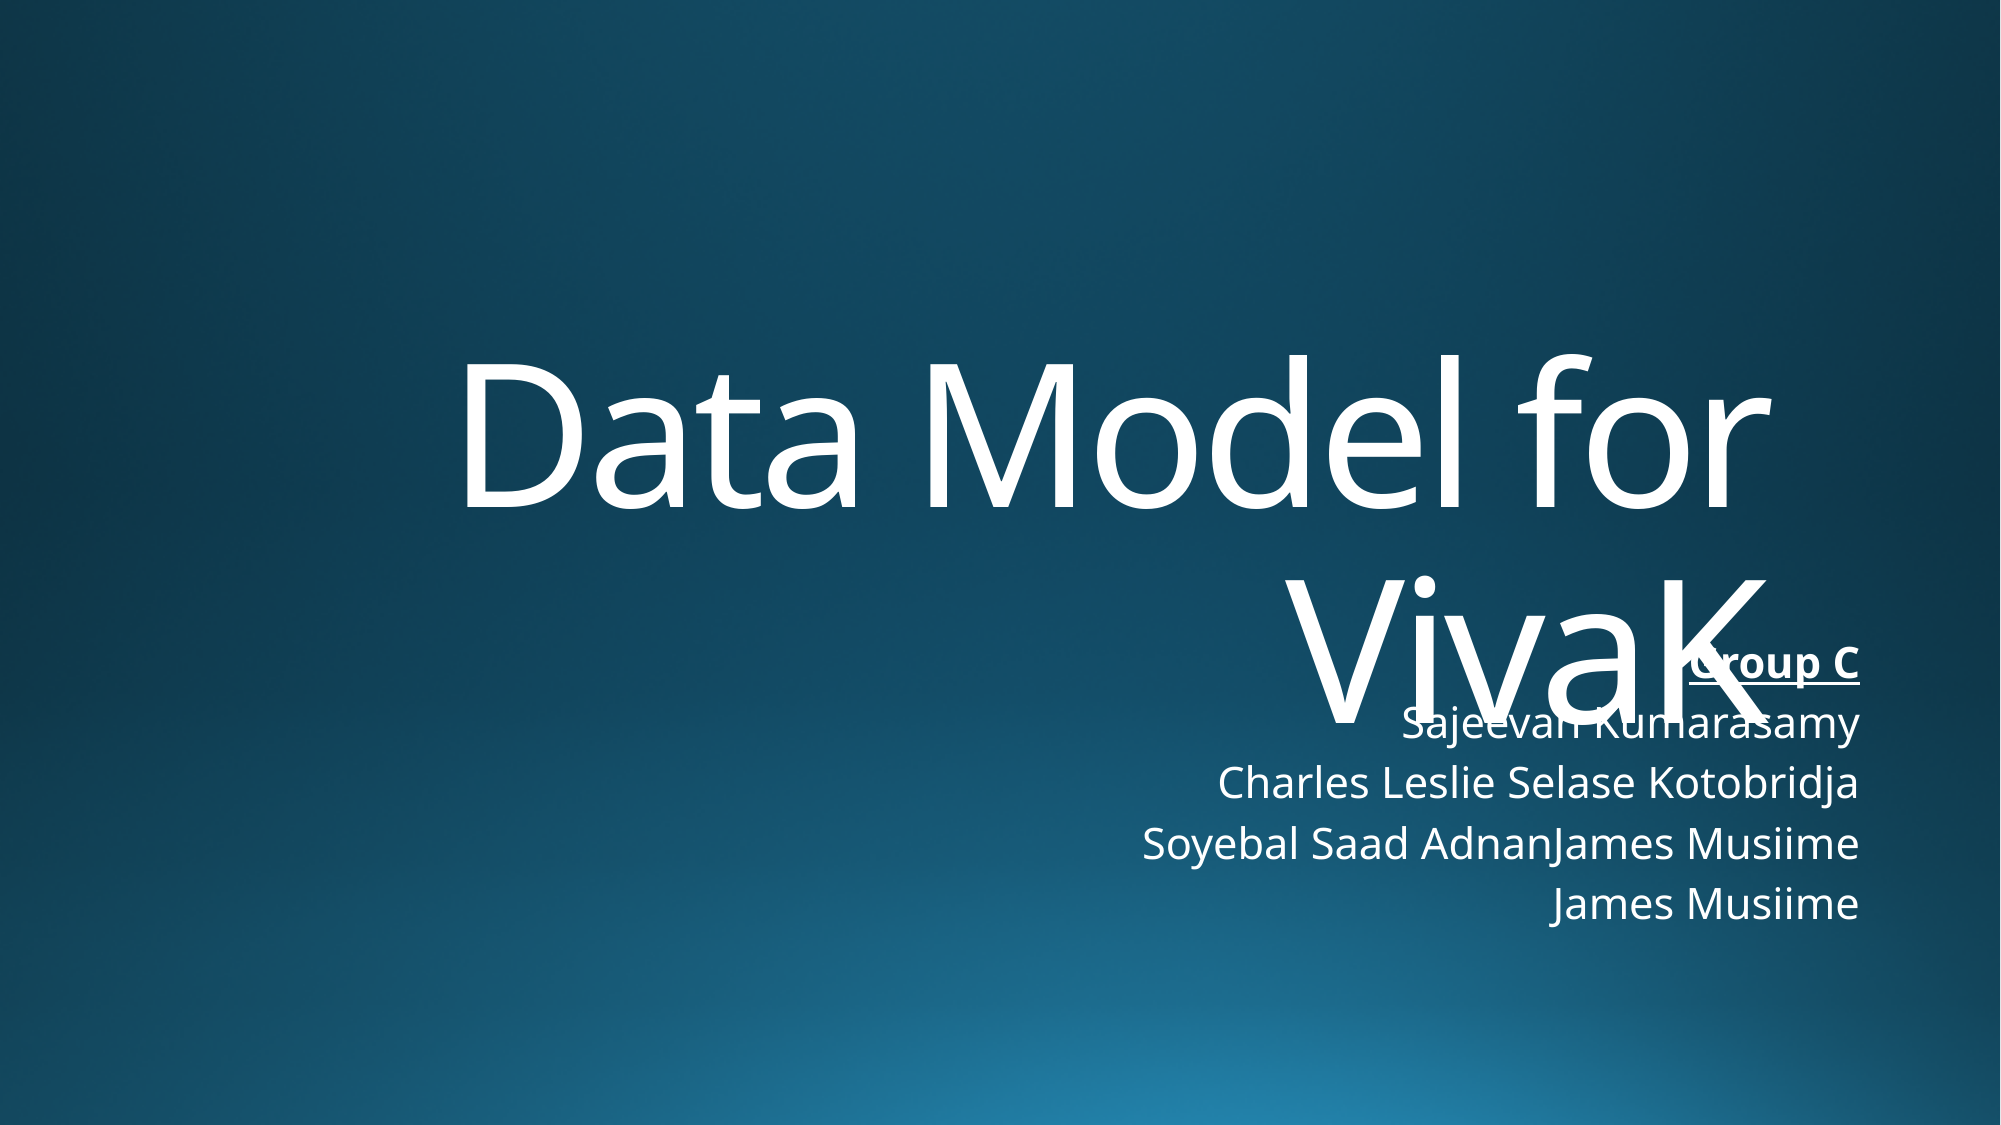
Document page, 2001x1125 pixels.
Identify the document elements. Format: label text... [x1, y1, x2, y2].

subtitle Group C Sajeevan Kumarasamy Charles Leslie Selase Kotobridja Soyebal Saad AdnanJames Musiime James Musiime [282, 629, 1875, 997]
title Data Model for VivaK [284, 327, 1785, 597]
picture [0, 0, 2001, 1125]
